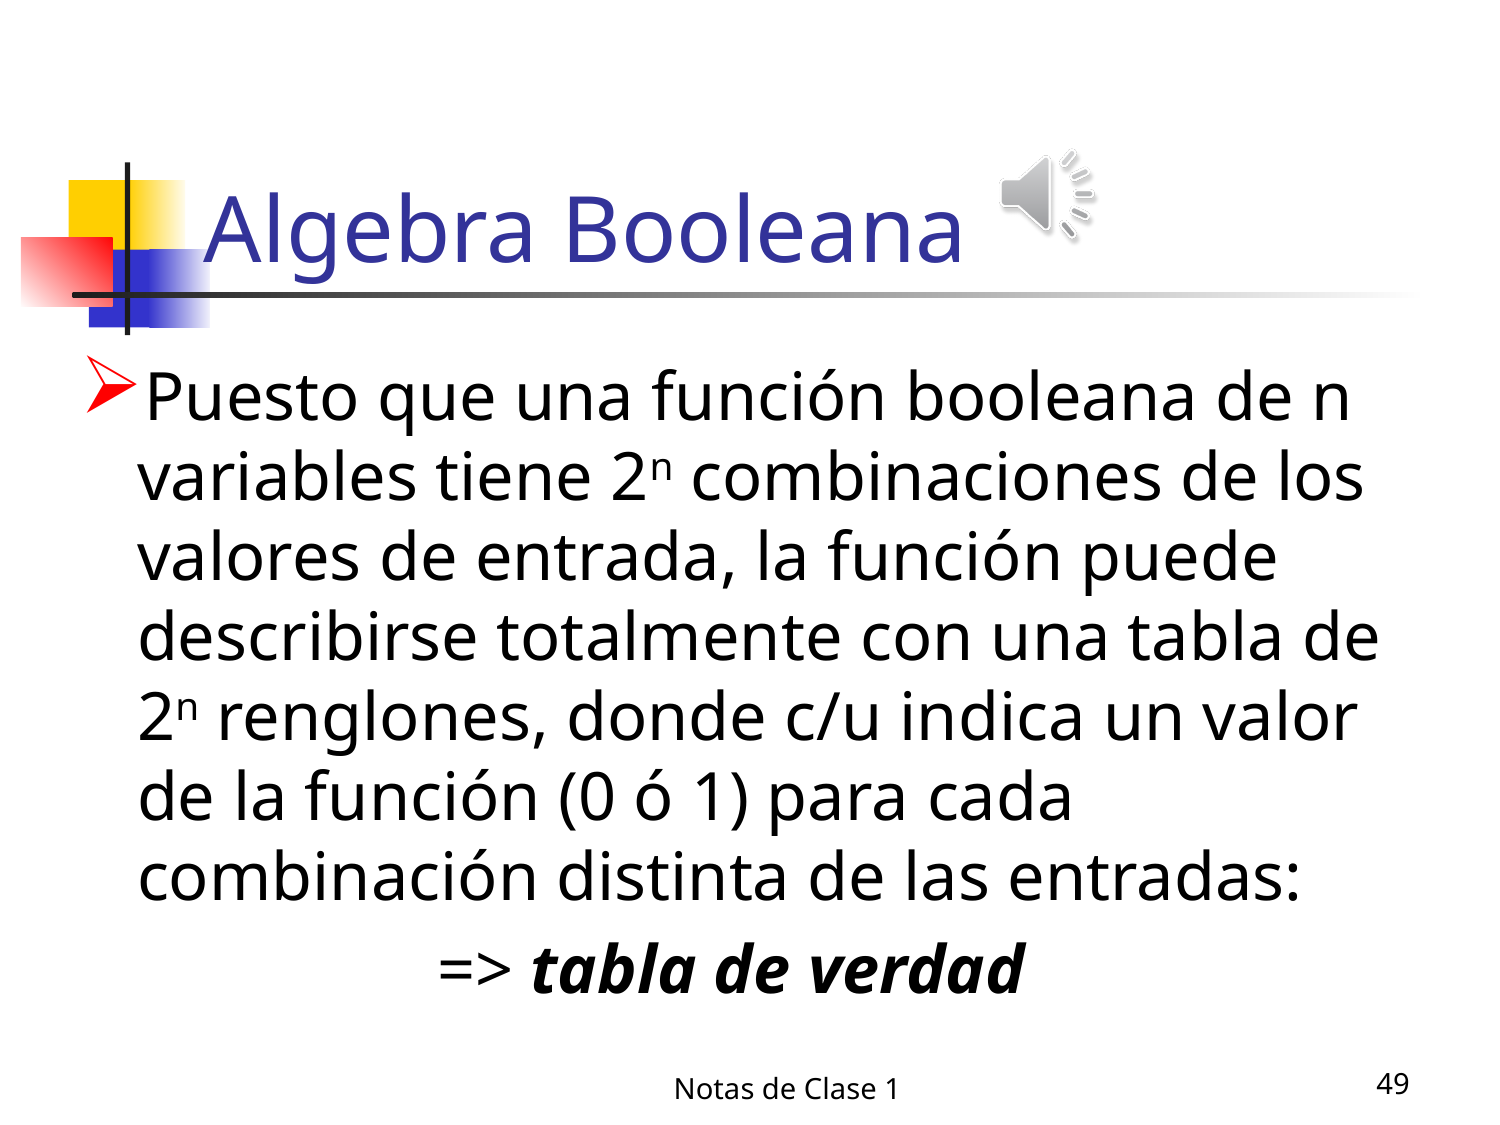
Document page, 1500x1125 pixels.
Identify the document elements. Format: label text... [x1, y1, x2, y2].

slide_number 49 [1112, 1037, 1426, 1113]
footer Notas de Clase 1 [549, 1037, 1026, 1113]
picture [999, 146, 1101, 247]
list Puesto que una función booleana de n variables tiene 2n combinaciones de los valores de entrada, la función puede describirse totalmente con una tabla de 2n renglones, donde c/u indica un valor de la función (0 ó 1) para cada combinación distinta de las entradas: => tabla de verdad [65, 346, 1469, 1022]
title Algebra Booleana [188, 101, 1468, 289]
